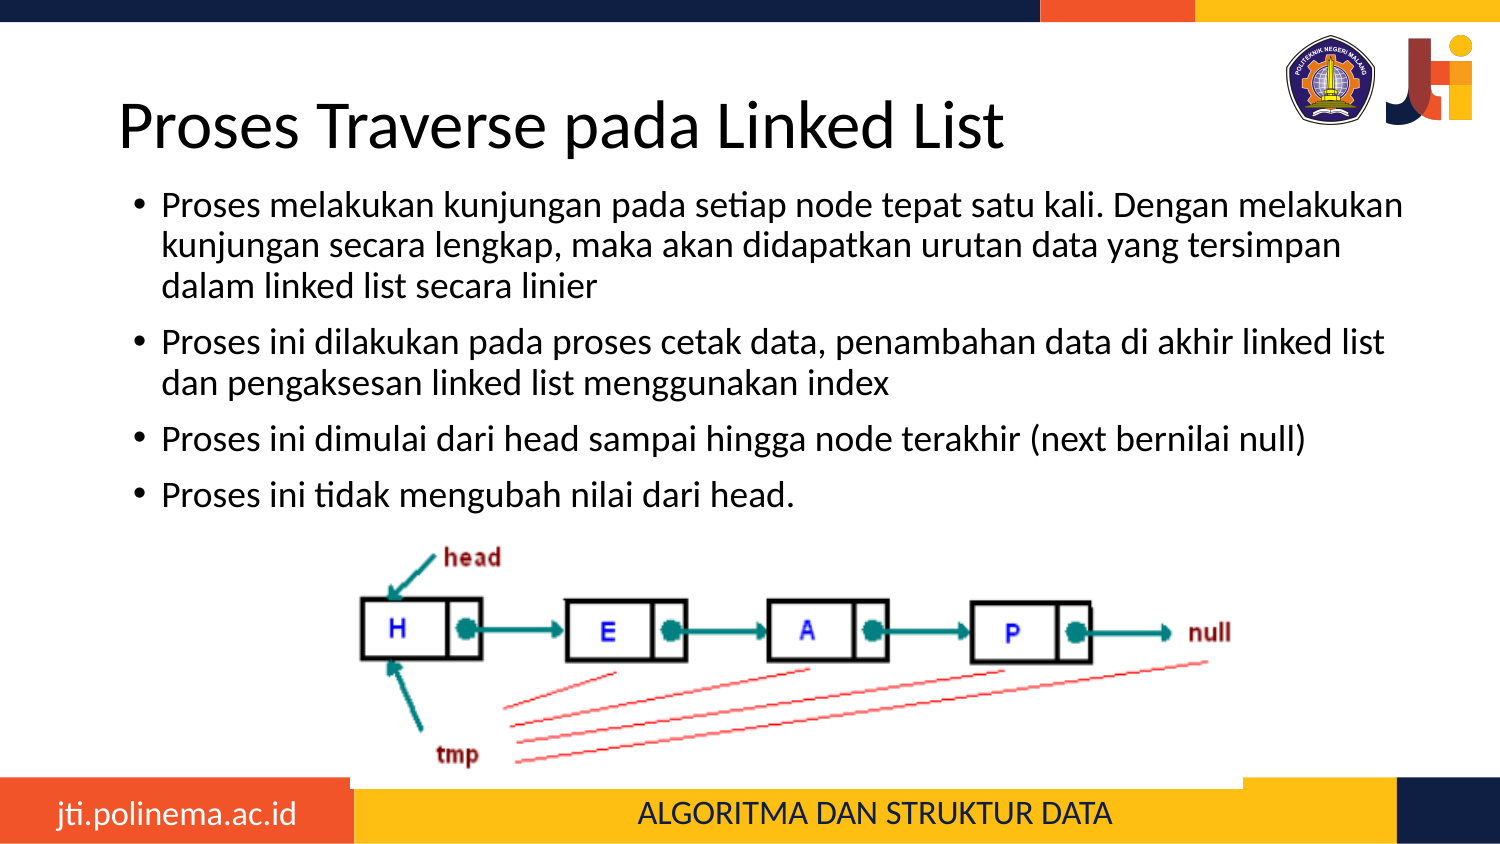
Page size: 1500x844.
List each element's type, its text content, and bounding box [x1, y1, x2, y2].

picture [1286, 35, 1375, 44]
picture [1386, 35, 1472, 125]
picture [349, 529, 1243, 790]
title Proses Traverse pada Linked List [103, 44, 1397, 208]
list Proses melakukan kunjungan pada setiap node tepat satu kali. Dengan melakukan kunjungan secara lengkap, maka akan didapatkan urutan data yang tersimpan dalam linked list secara linier Proses ini dilakukan pada proses cetak data, penambahan data di akhir linked list dan pengaksesan linked list menggunakan index Proses ini dimulai dari head sampai hingga node terakhir (next bernilai null) Proses ini tidak mengubah nilai dari head. [118, 177, 1445, 744]
